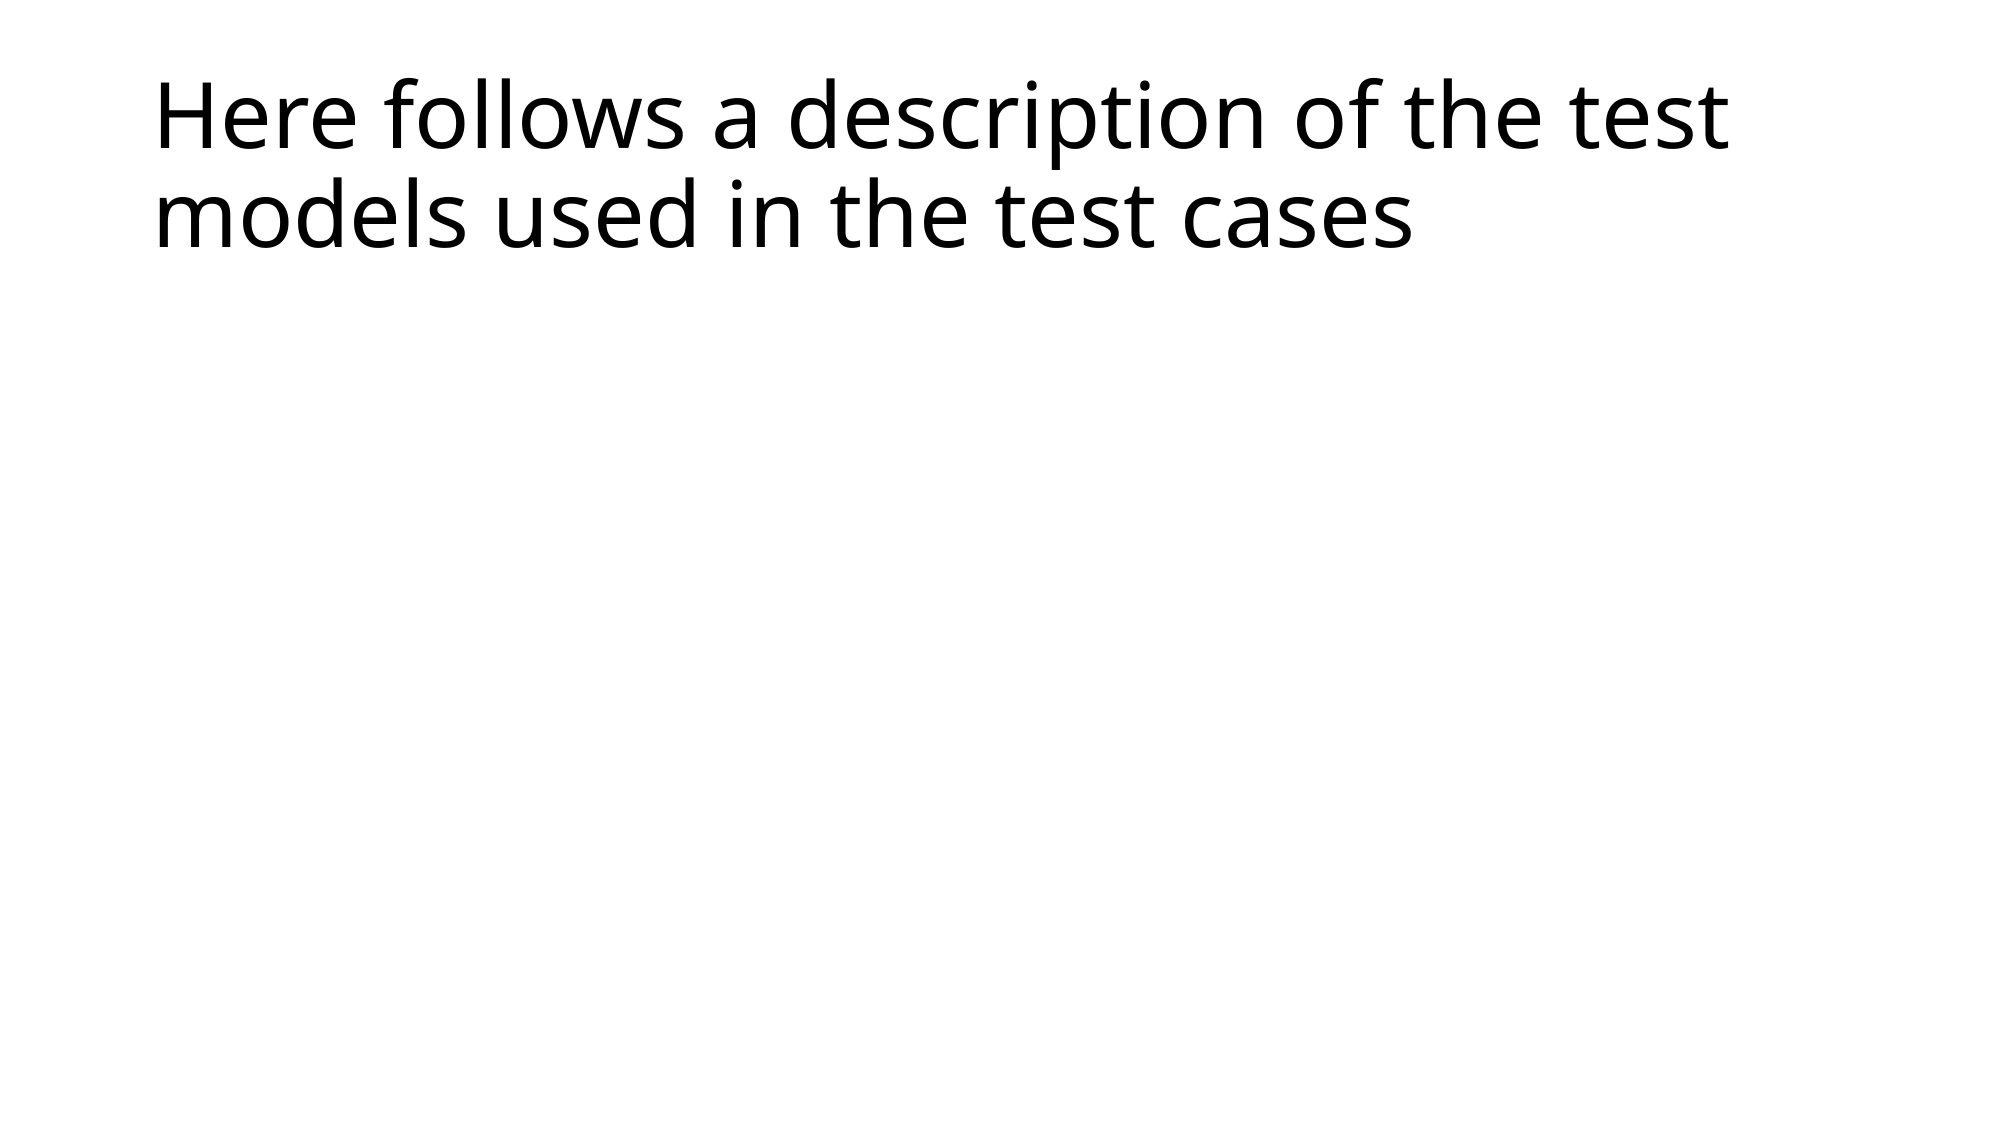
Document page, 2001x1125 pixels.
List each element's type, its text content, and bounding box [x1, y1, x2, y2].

title Here follows a description of the test models used in the test cases [137, 59, 1863, 278]
